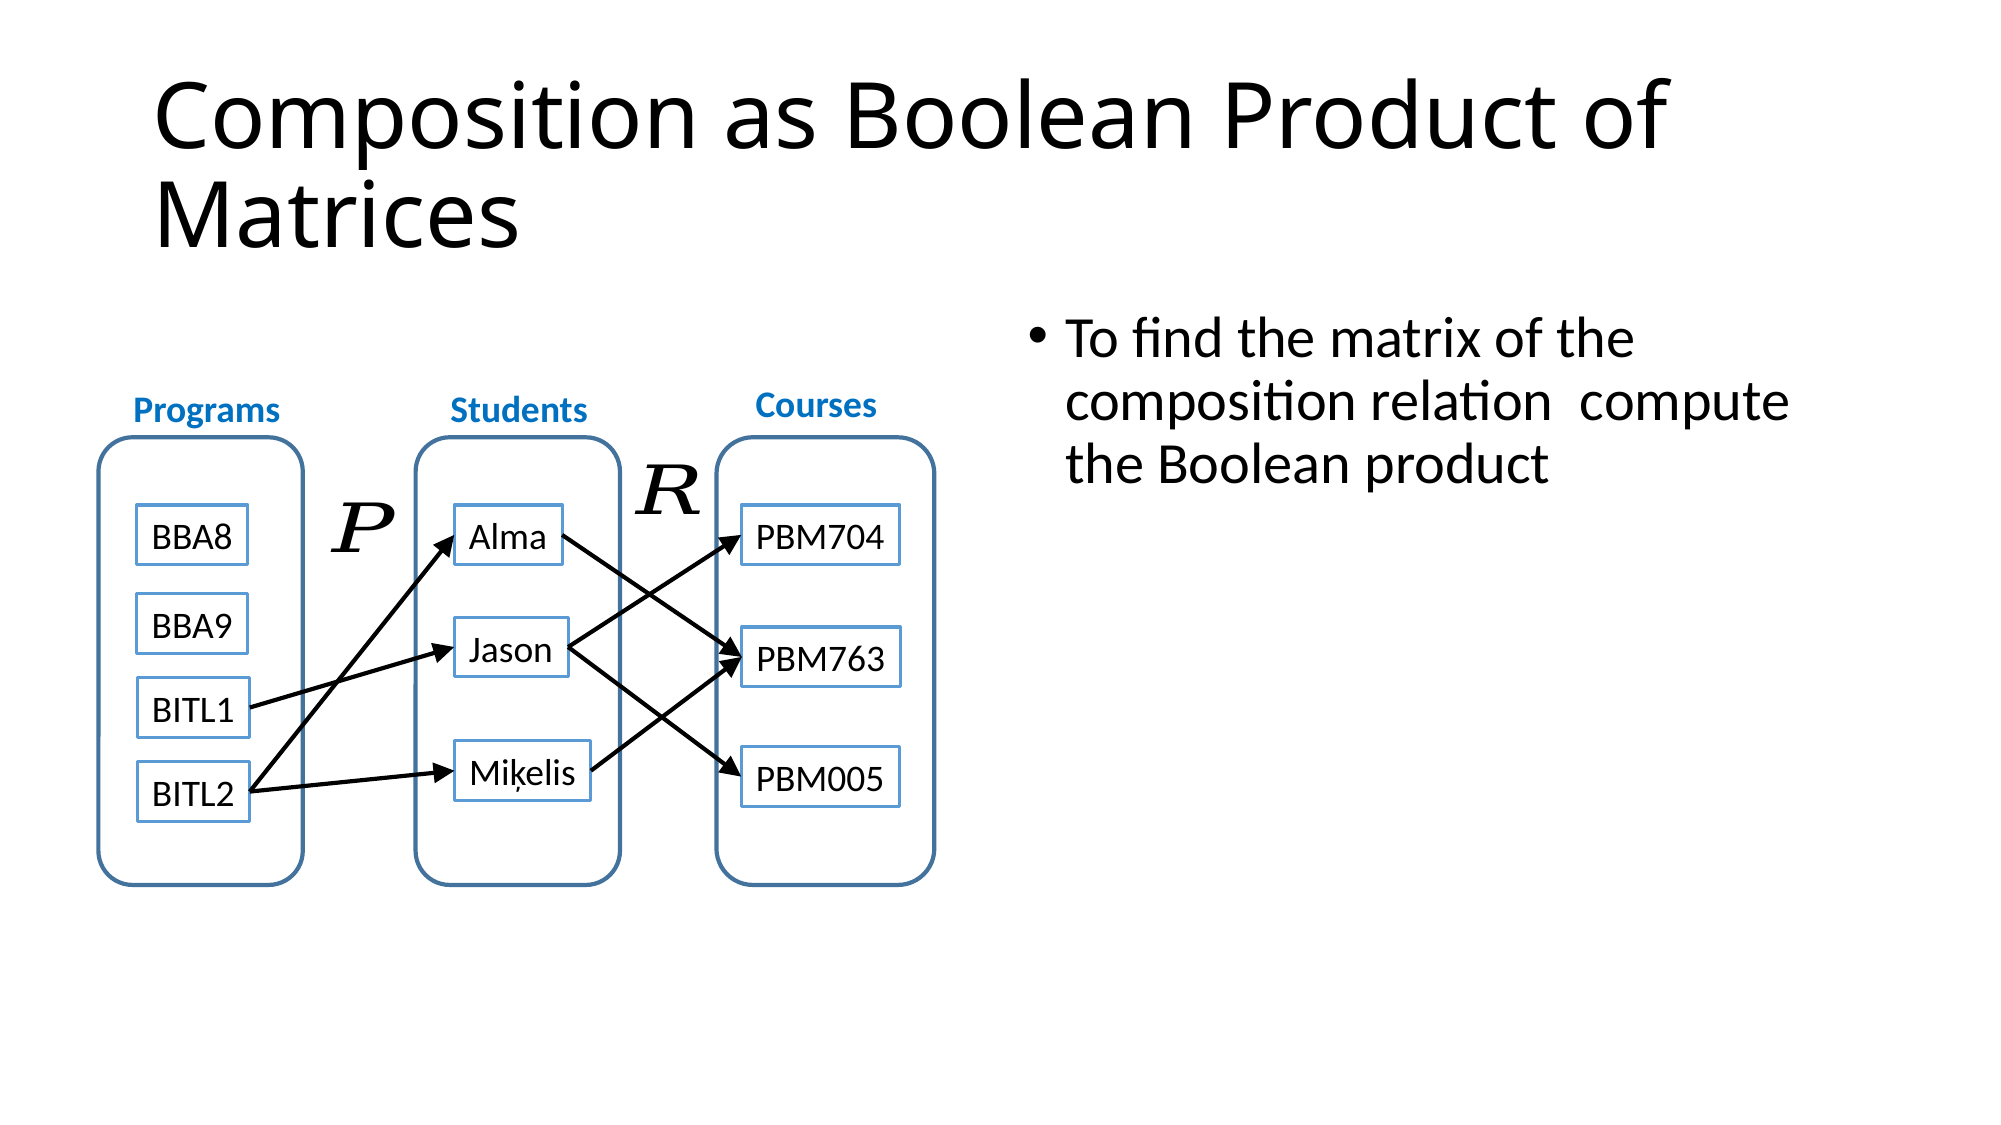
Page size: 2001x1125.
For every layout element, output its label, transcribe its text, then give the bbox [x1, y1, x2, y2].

text_box PBM763 [741, 627, 901, 687]
text_box Alma [454, 505, 563, 565]
text_box [454, 565, 562, 617]
text_box Programs [118, 378, 296, 438]
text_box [562, 535, 568, 658]
text_box Courses [740, 373, 893, 433]
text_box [250, 535, 454, 771]
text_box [568, 647, 741, 777]
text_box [568, 535, 741, 647]
text_box [414, 777, 621, 886]
text_box [97, 438, 304, 886]
text_box BBA8 [136, 505, 248, 565]
text_box Jason [454, 617, 568, 677]
text_box Students [435, 378, 603, 438]
text_box [454, 677, 568, 740]
text_box PBM704 [741, 505, 900, 565]
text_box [250, 771, 454, 793]
text_box PBM005 [741, 746, 900, 807]
text_box Miķelis [454, 740, 591, 801]
text_box BITL1 [137, 677, 250, 738]
title Composition as Boolean Product of Matrices [137, 59, 1863, 278]
text_box BBA9 [136, 593, 248, 654]
text_box [414, 438, 621, 535]
text_box BITL2 [137, 761, 250, 822]
text_box [715, 436, 936, 886]
